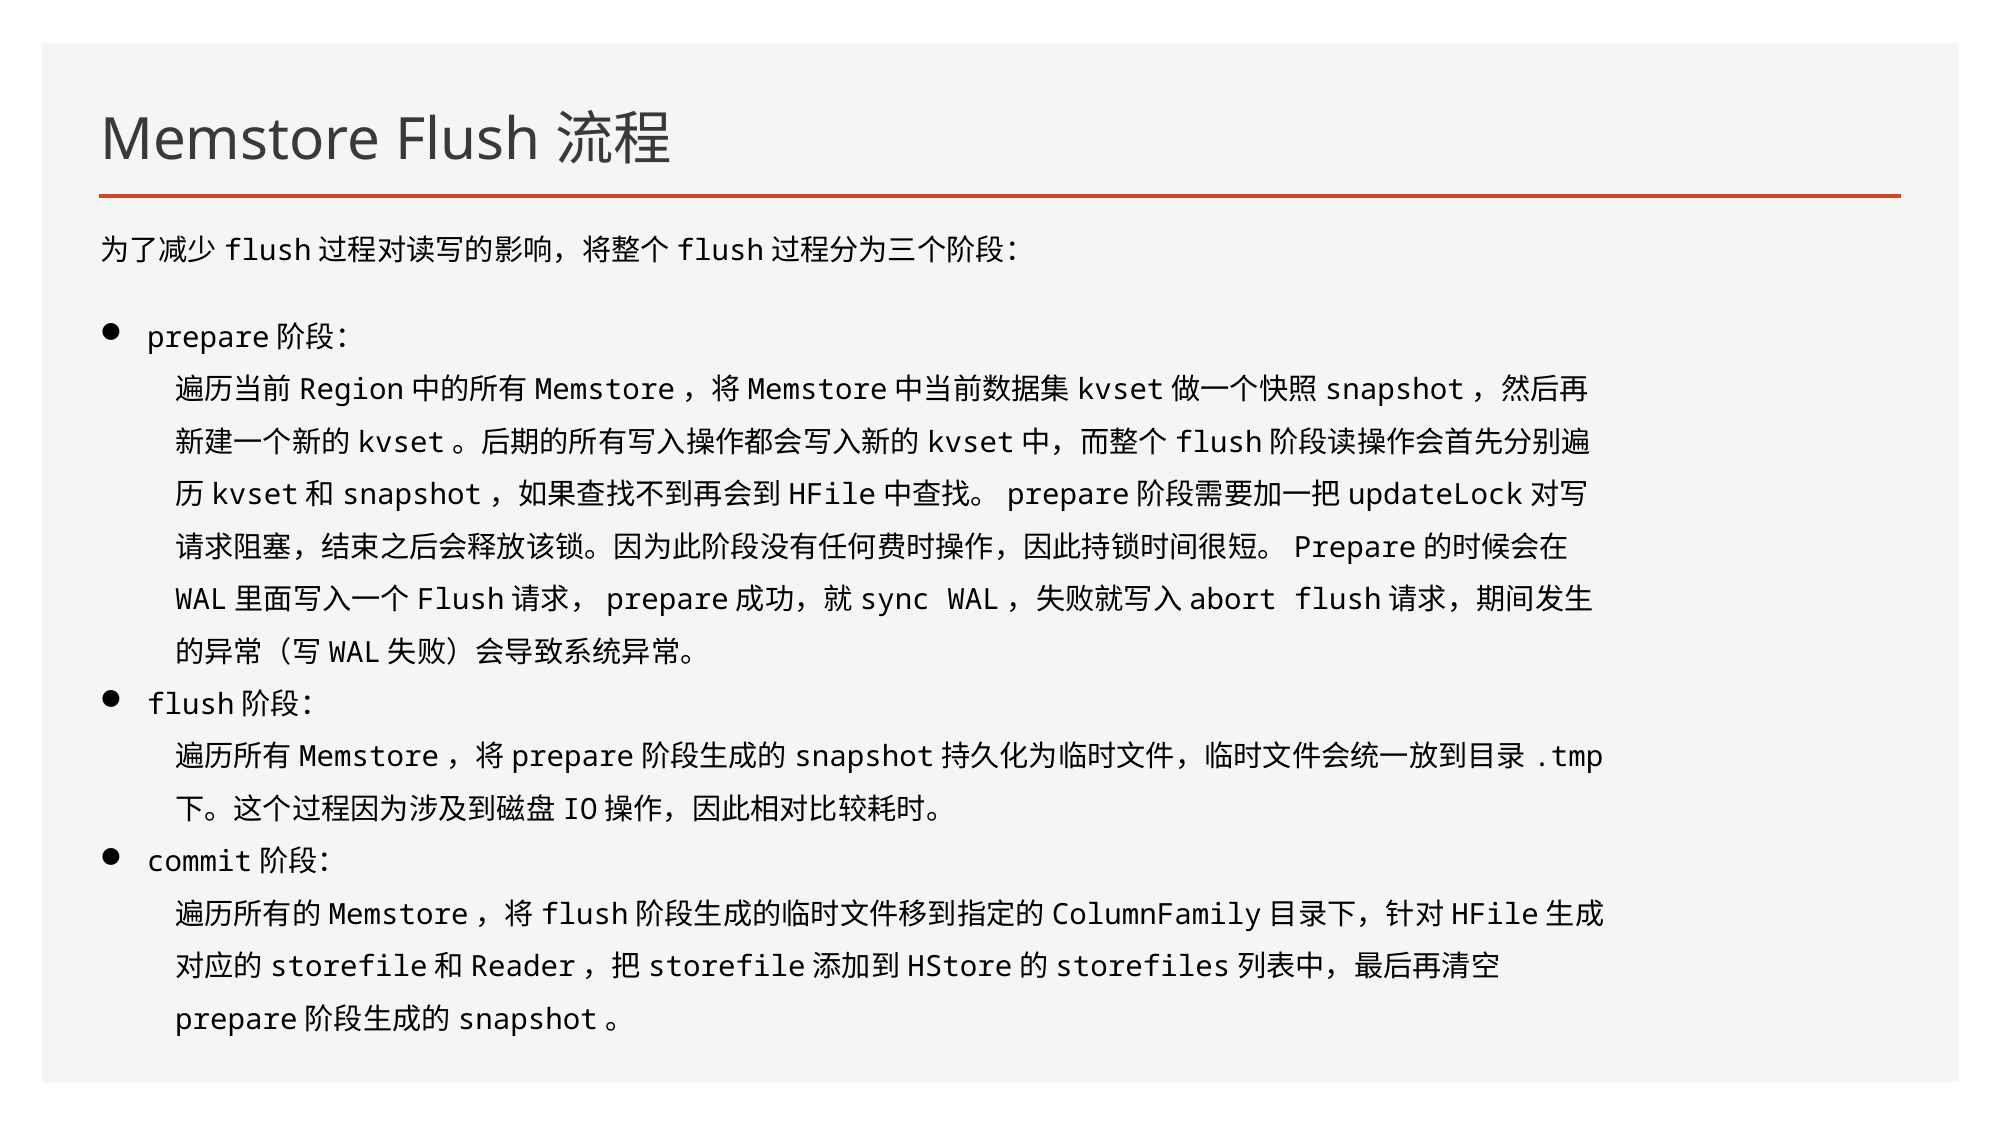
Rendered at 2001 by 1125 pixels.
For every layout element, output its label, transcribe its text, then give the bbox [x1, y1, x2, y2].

text_box 为了减少flush过程对读写的影响，将整个flush过程分为三个阶段： prepare阶段： 遍历当前Region中的所有Memstore，将Memstore中当前数据集kvset做一个快照snapshot，然后再新建一个新的kvset。后期的所有写入操作都会写入新的kvset中，而整个flush阶段读操作会首先分别遍历kvset和snapshot，如果查找不到再会到HFile中查找。prepare阶段需要加一把updateLock对写请求阻塞，结束之后会释放该锁。因为此阶段没有任何费时操作，因此持锁时间很短。Prepare的时候会在WAL里面写入一个Flush请求，prepare成功，就sync WAL，失败就写入abort flush请求，期间发生的异常（写WAL失败）会导致系统异常。 flush阶段： 遍历所有Memstore，将prepare阶段生成的snapshot持久化为临时文件，临时文件会统一放到目录.tmp下。这个过程因为涉及到磁盘IO操作，因此相对比较耗时。 commit阶段： 遍历所有的Memstore，将flush阶段生成的临时文件移到指定的ColumnFamily目录下，针对HFile生成对应的storefile和Reader，把storefile添加到HStore的storefiles列表中，最后再清空prepare阶段生成的snapshot。 [85, 178, 1632, 1043]
title Memstore Flush流程 [85, 73, 1214, 178]
